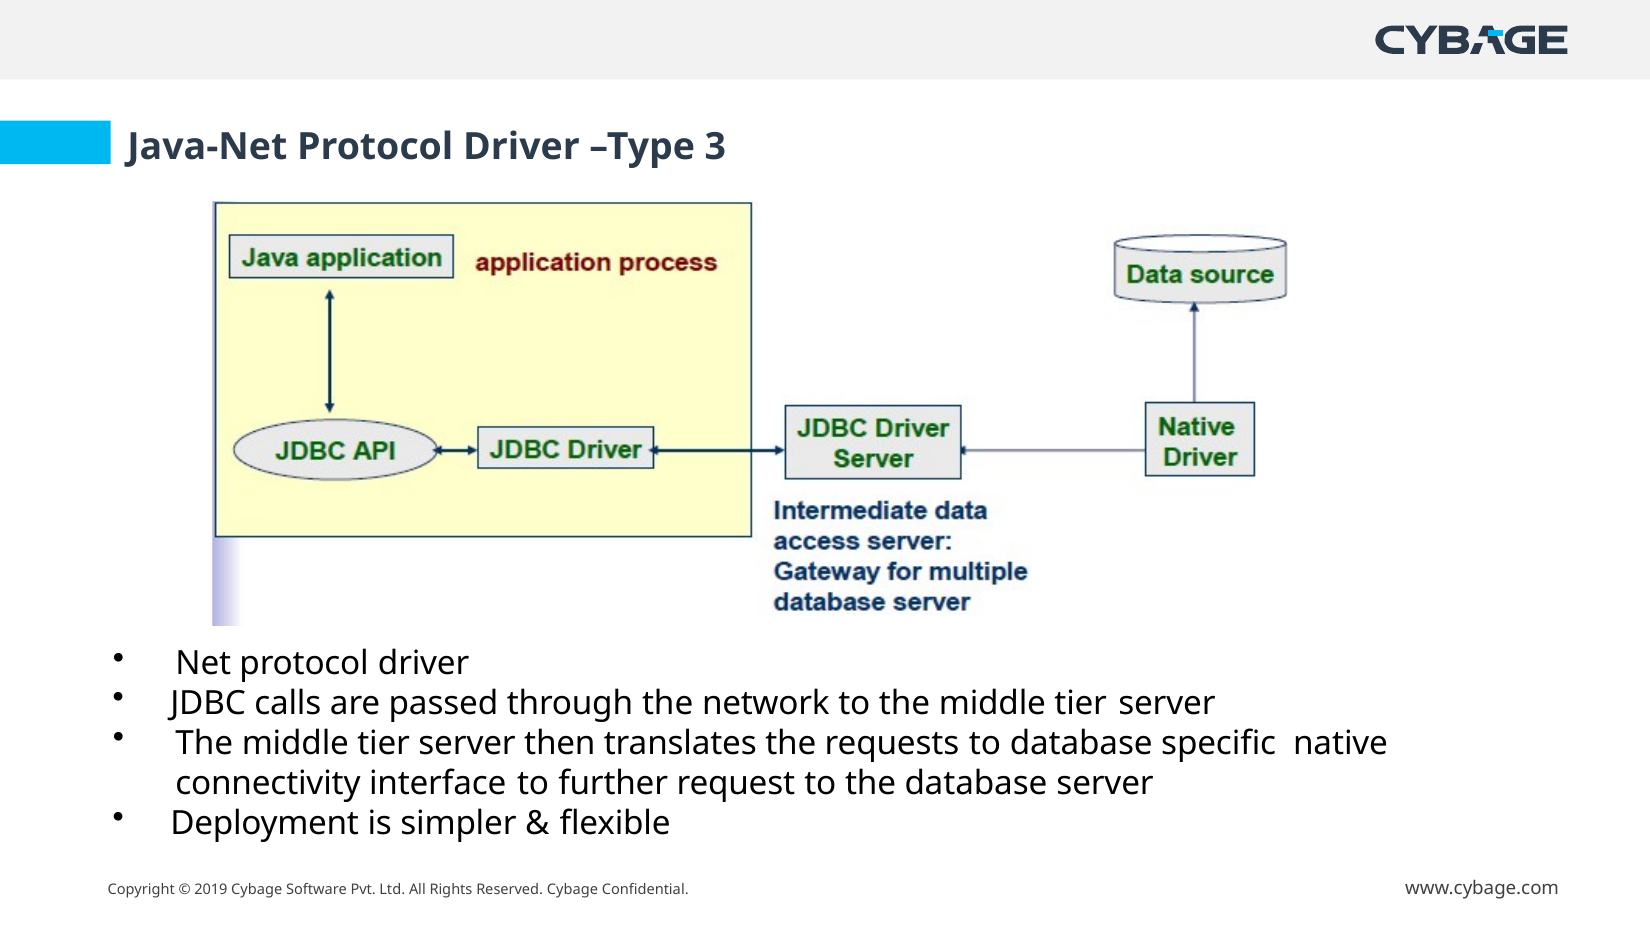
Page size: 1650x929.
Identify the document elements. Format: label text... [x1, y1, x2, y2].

text_box Net protocol driver JDBC calls are passed through the network to the middle tier server The middle tier server then translates the requests to database specific native connectivity interface to further request to the database server Deployment is simpler & flexible [110, 639, 1425, 841]
text_box [212, 201, 1288, 626]
text_box Java-Net Protocol Driver –Type 3 [110, 114, 775, 190]
text_box [0, 118, 110, 166]
